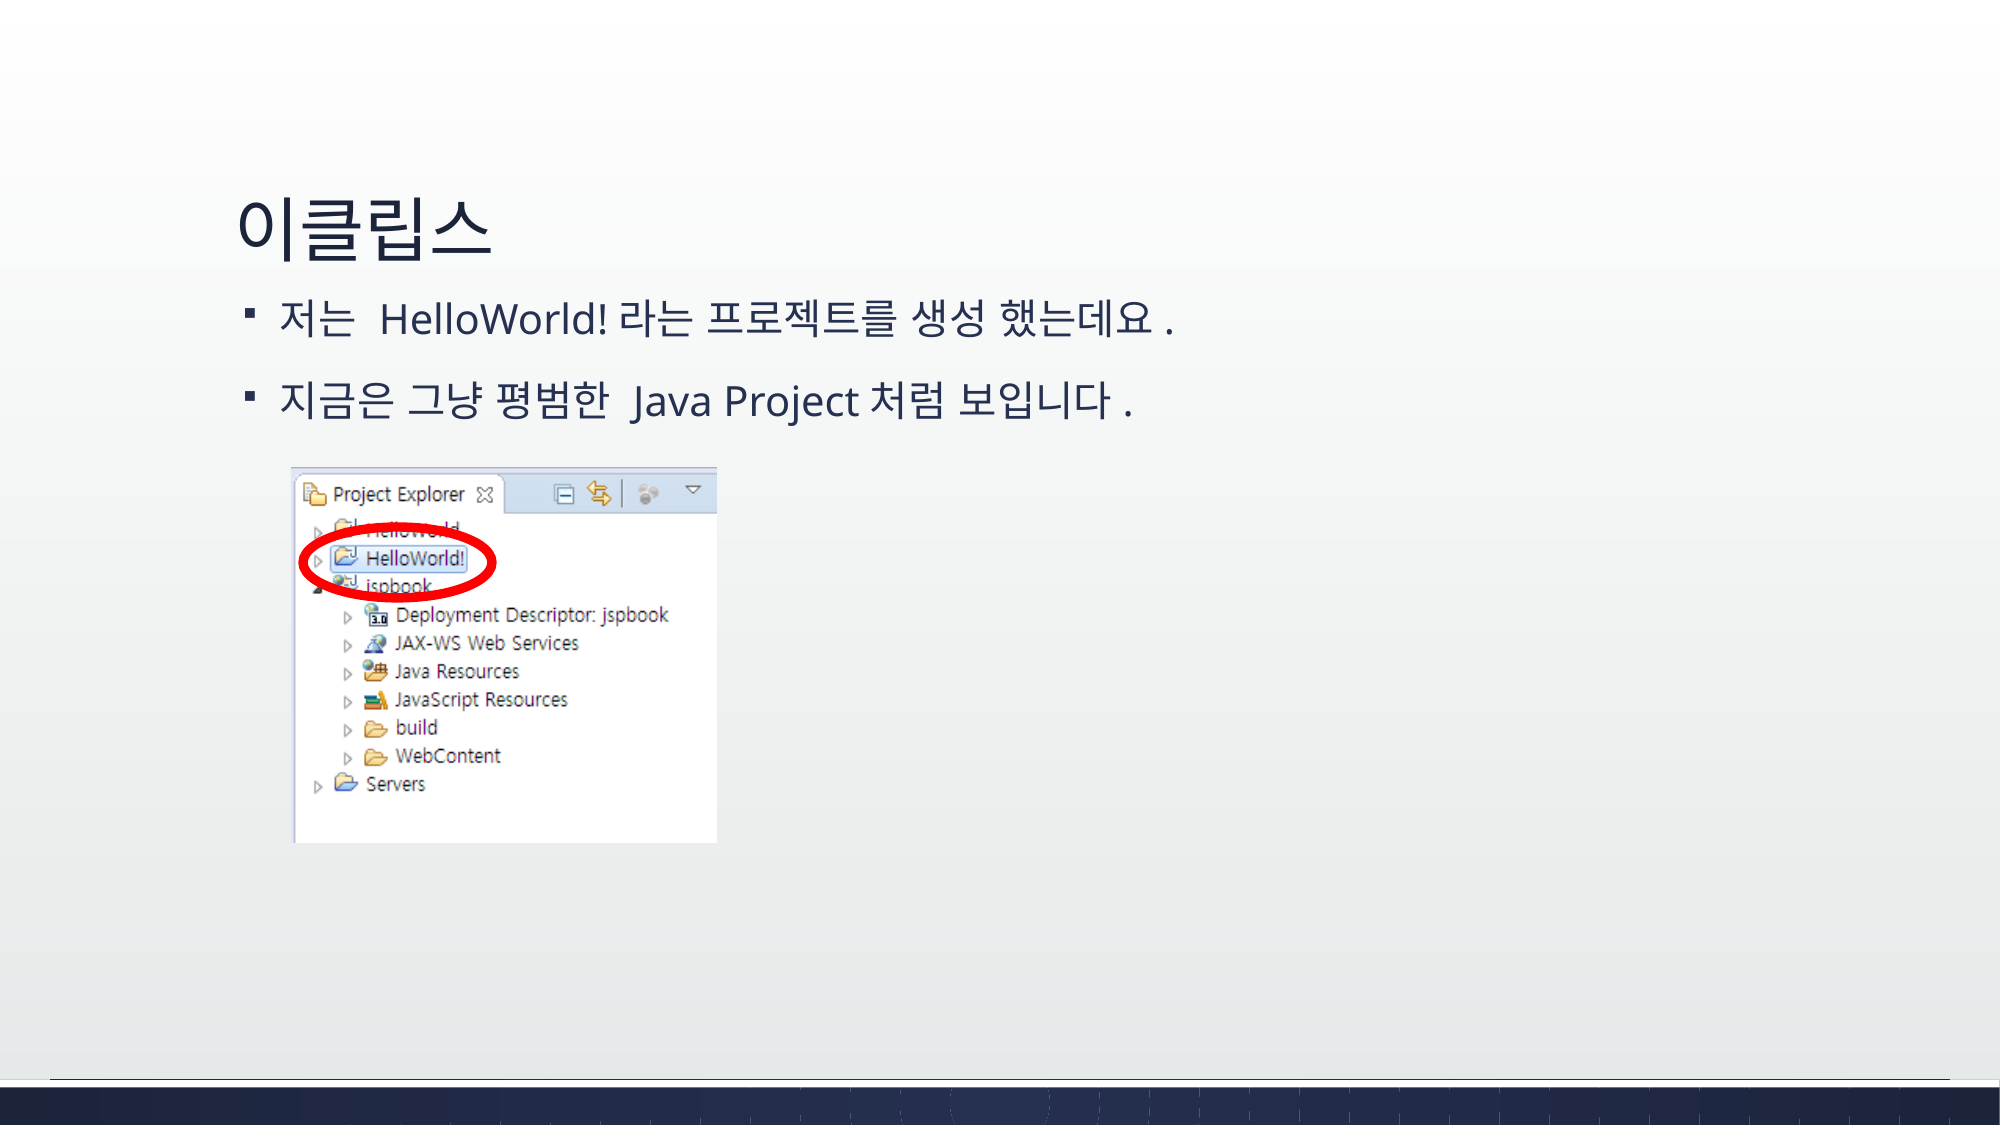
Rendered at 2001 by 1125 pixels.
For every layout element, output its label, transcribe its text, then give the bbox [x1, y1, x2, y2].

text_box 저는 HelloWorld!라는 프로젝트를 생성 했는데요. 지금은 그냥 평범한 Java Project처럼 보입니다. [219, 290, 1780, 968]
picture [291, 467, 717, 843]
title 이클립스 [219, 76, 1780, 279]
